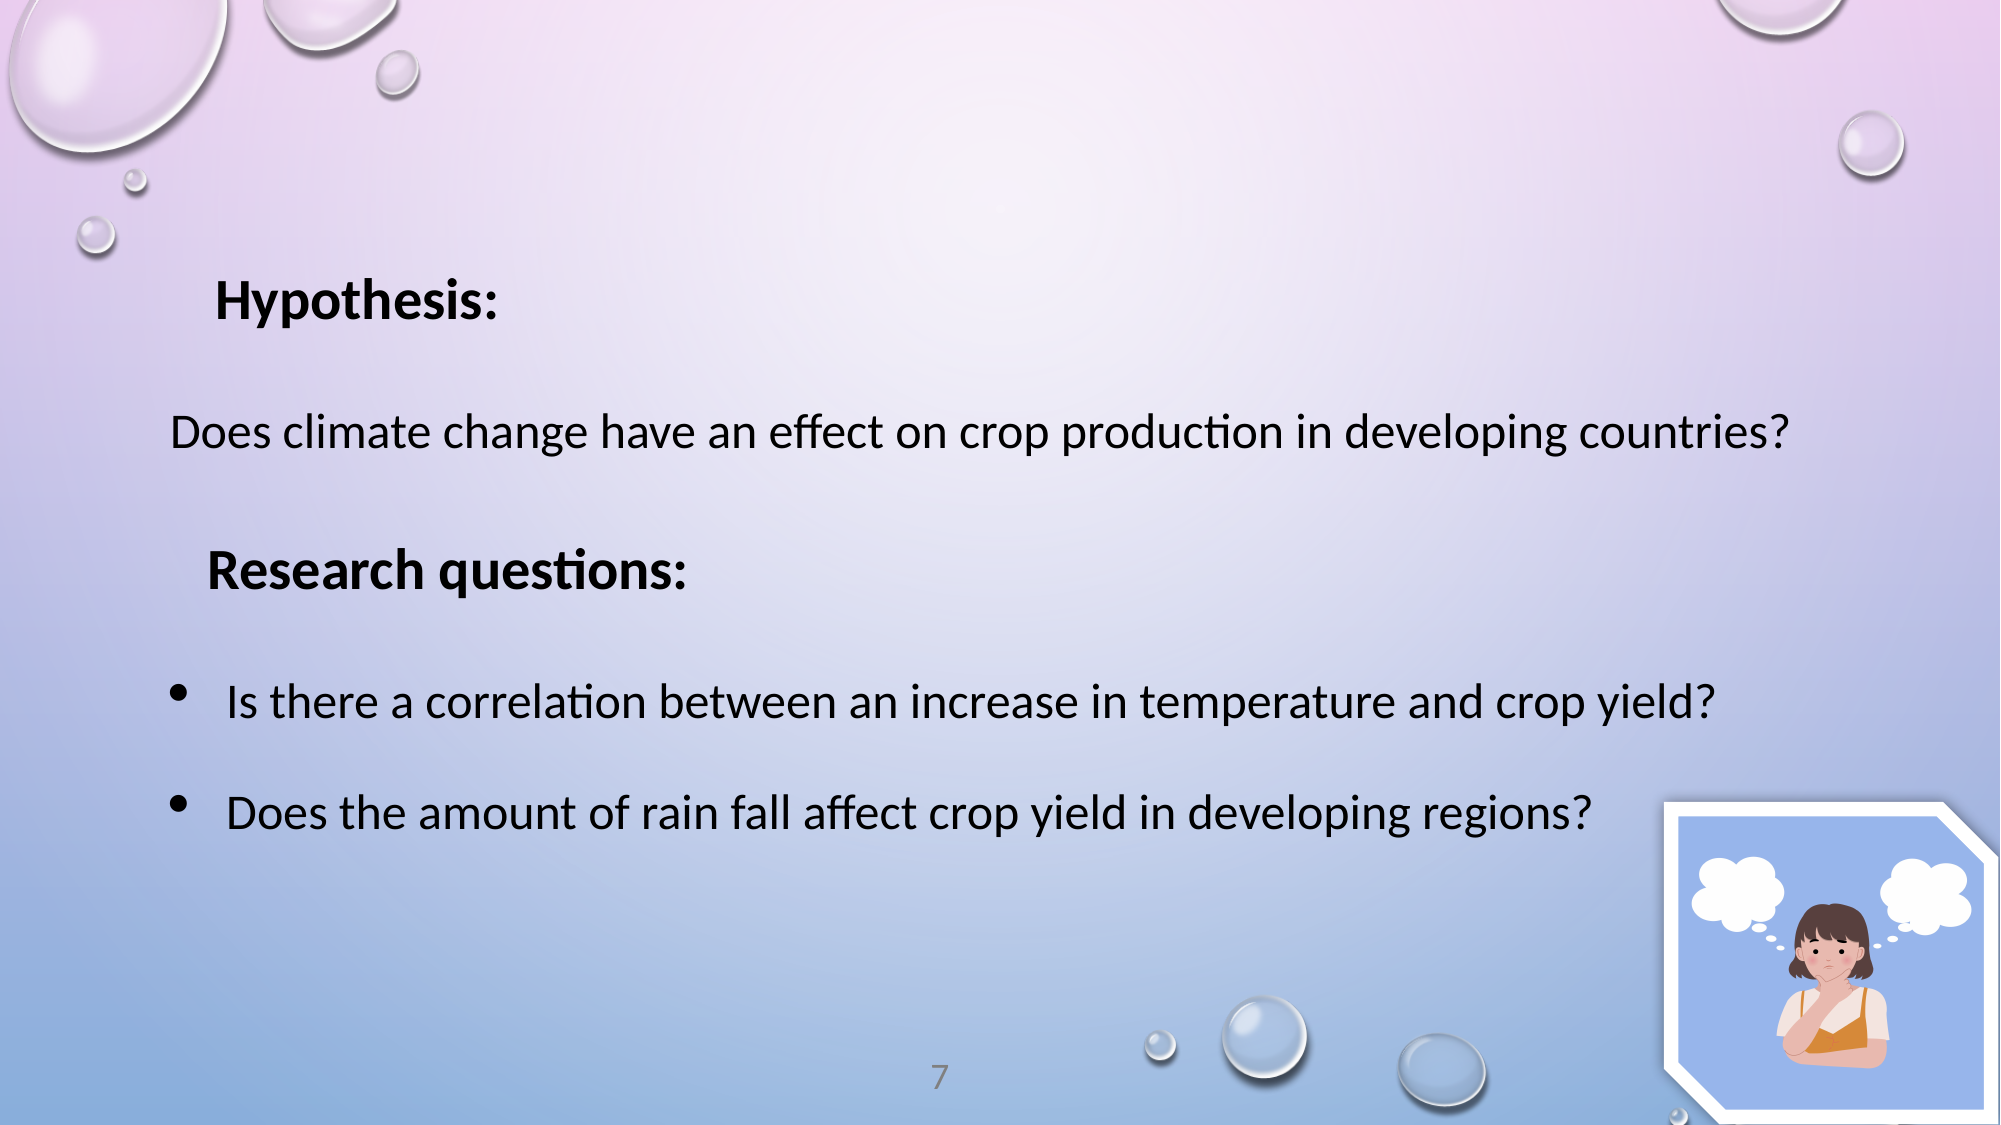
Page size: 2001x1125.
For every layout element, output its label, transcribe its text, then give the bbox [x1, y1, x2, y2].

list Hypothesis: Does climate change have an effect on crop production in developing countries? Research questions: Is there a correlation between an increase in temperature and crop yield? Does the amount of rain fall affect crop yield in developing regions? [154, 218, 1856, 957]
picture [0, 0, 2000, 1125]
text_box 7 [839, 1044, 965, 1105]
